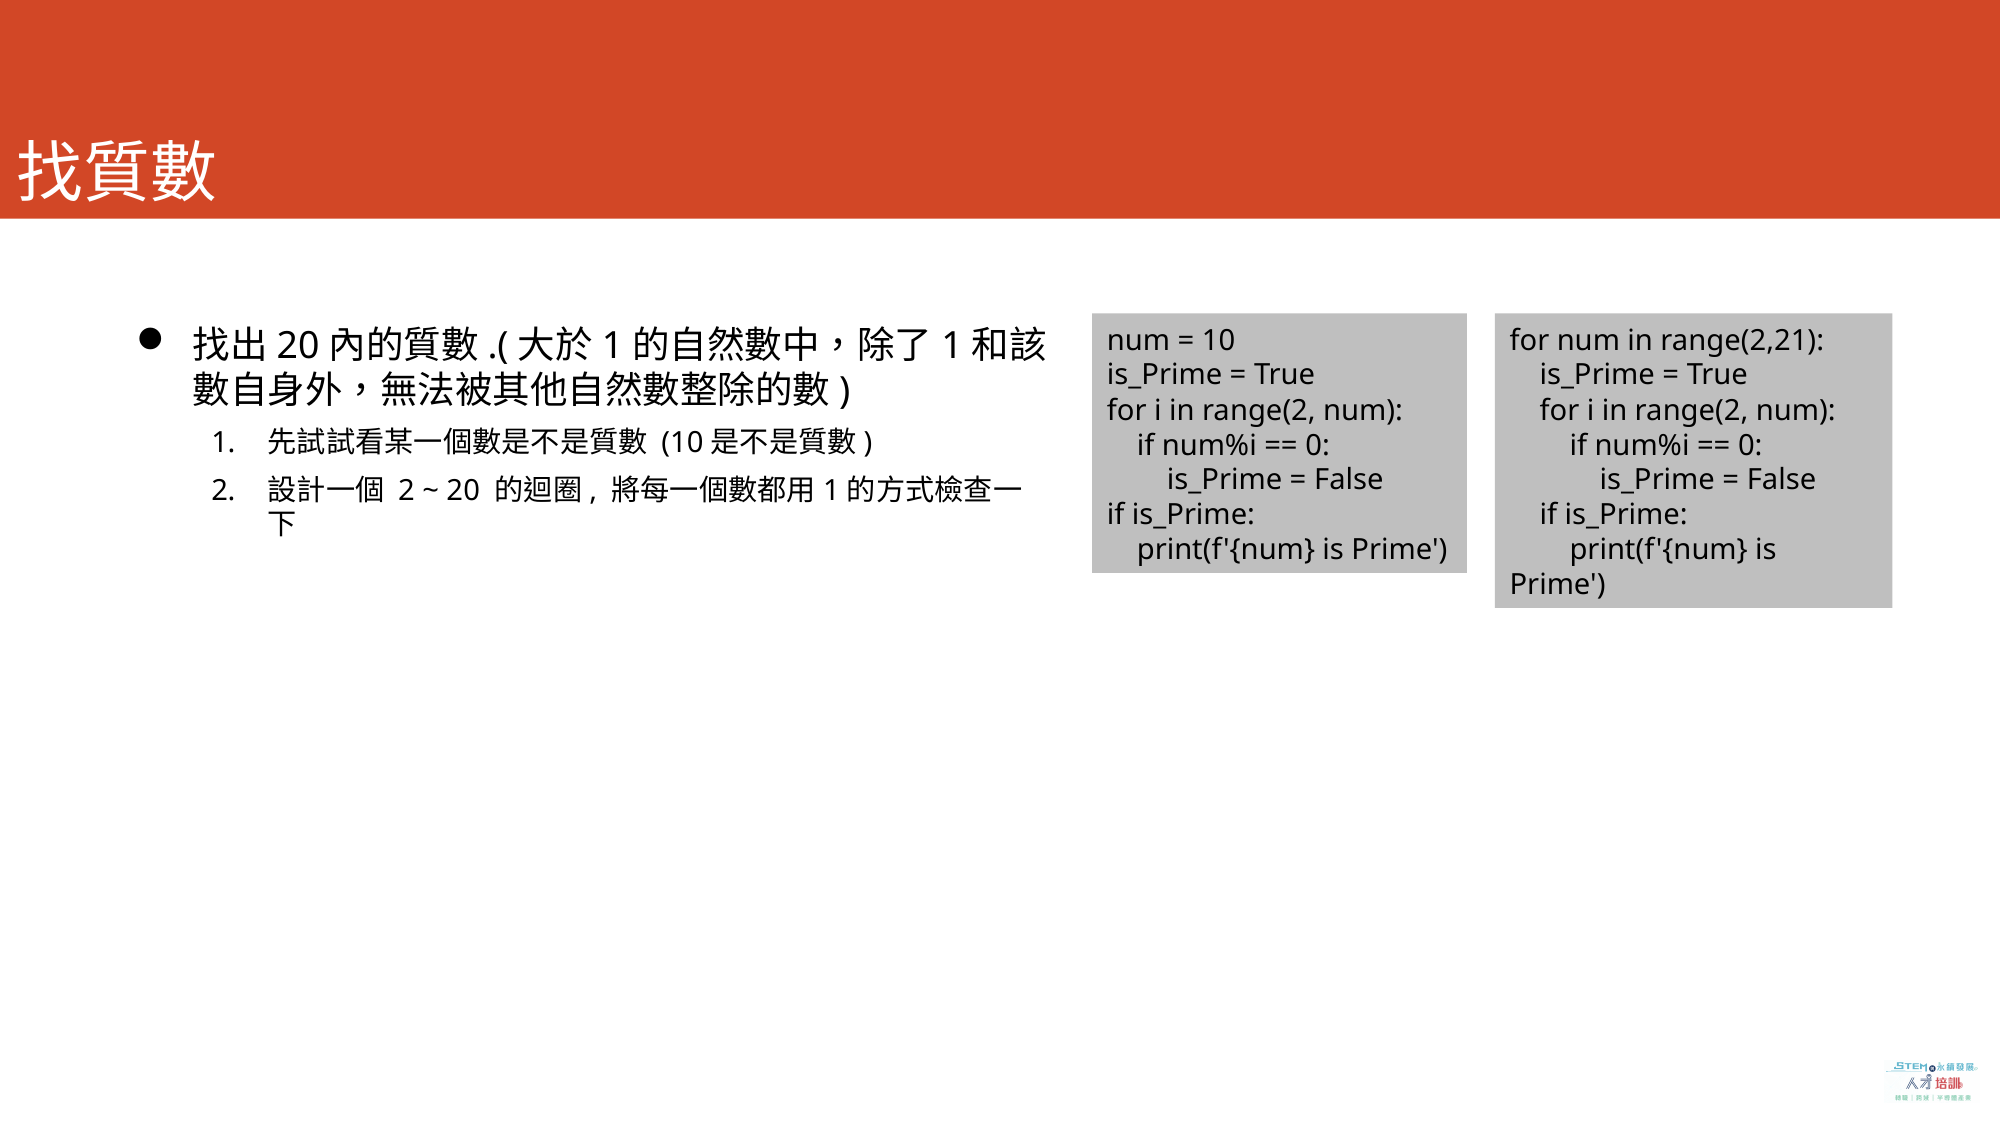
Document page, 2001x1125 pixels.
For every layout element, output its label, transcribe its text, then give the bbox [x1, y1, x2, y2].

title 找質數 [1, 19, 1766, 218]
picture [1884, 1060, 1980, 1103]
text_box for num in range(2,21): is_Prime = True for i in range(2, num): if num%i == 0: is_Prime = False if is_Prime: print(f'{num} is Prime') [1494, 313, 1893, 608]
text_box 找出20內的質數.(大於1的自然數中，除了1和該數自身外，無法被其他自然數整除的數) 先試試看某一個數是不是質數 (10是不是質數) 設計一個 2 ~ 20 的迴圈, 將每一個數都用1的方式檢查一下 [121, 313, 1065, 549]
text_box num = 10 is_Prime = True for i in range(2, num): if num%i == 0: is_Prime = False if is_Prime: print(f'{num} is Prime') [1092, 313, 1467, 573]
